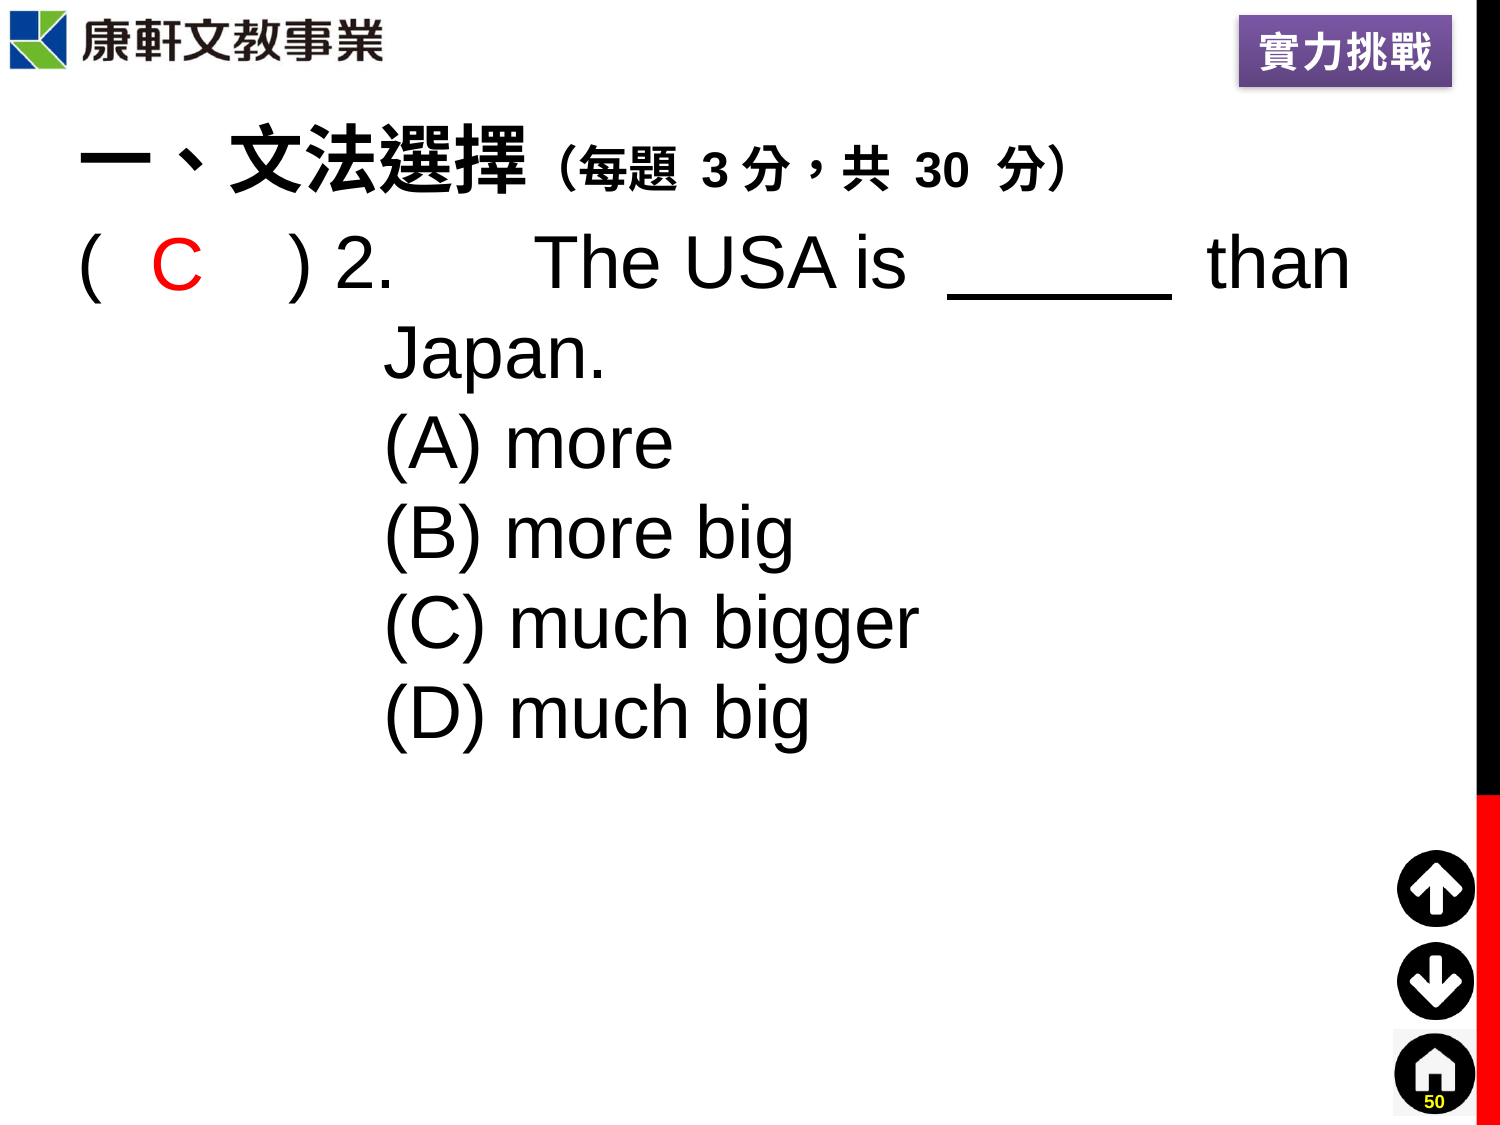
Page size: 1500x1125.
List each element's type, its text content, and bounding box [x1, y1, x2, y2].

picture [1396, 942, 1475, 1020]
text_box 實力挑戰 [1239, 15, 1452, 87]
picture [1397, 850, 1475, 928]
text_box ( ) 2. The USA is than Japan. (A) more (B) more big (C) much bigger (D) much big [58, 206, 1477, 762]
picture [8, 9, 387, 70]
text_box 一、文法選擇（每題 3分，共 30 分） [63, 111, 1222, 210]
picture [1393, 1029, 1476, 1116]
text_box C [107, 223, 249, 314]
